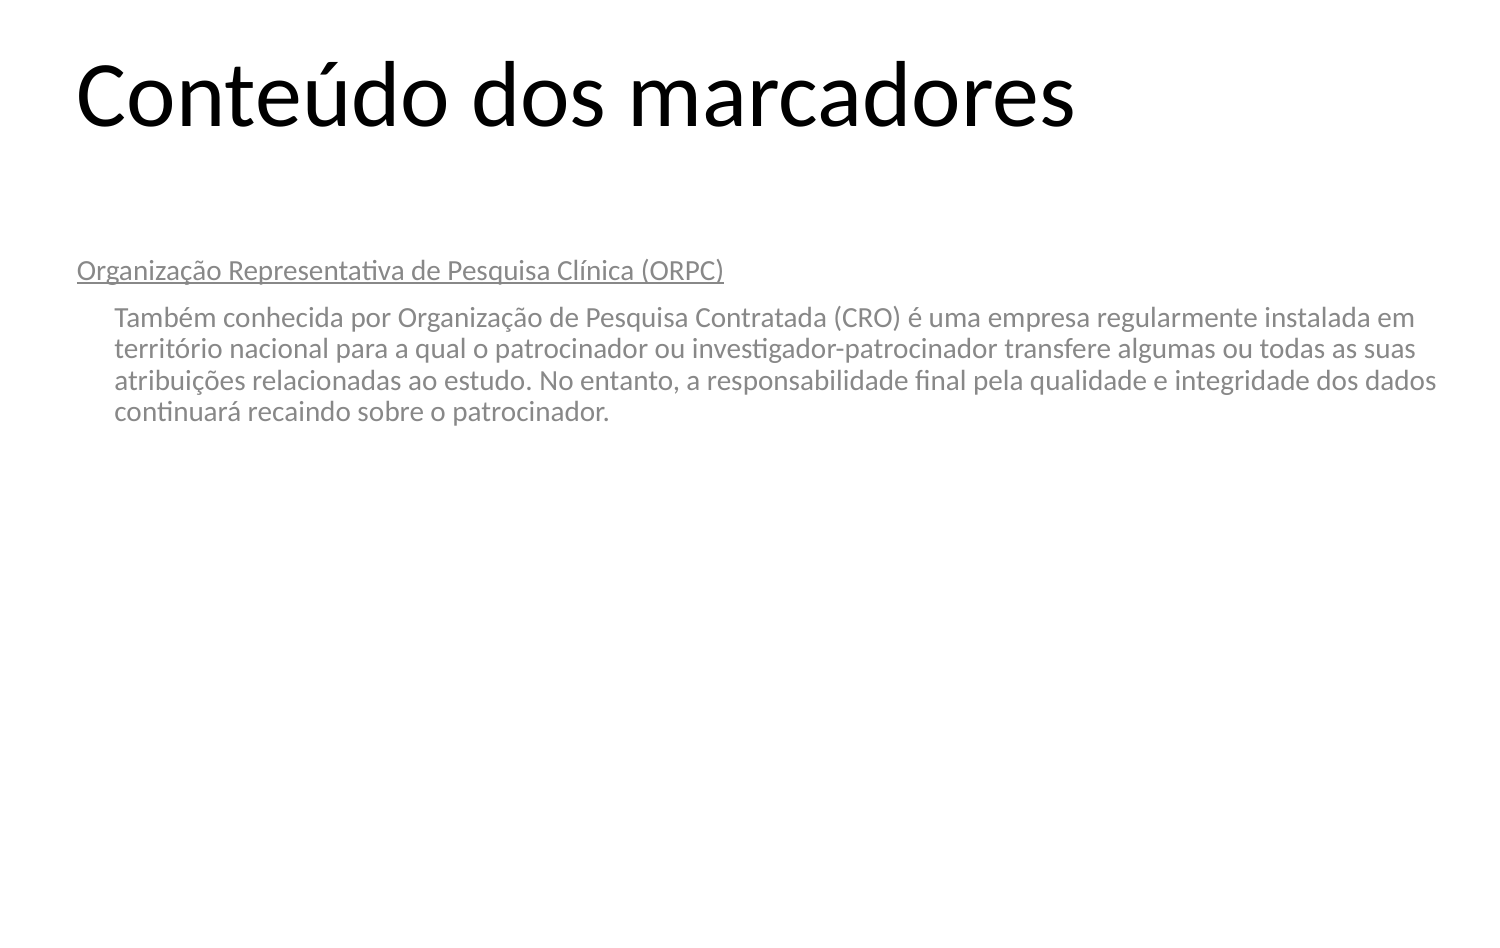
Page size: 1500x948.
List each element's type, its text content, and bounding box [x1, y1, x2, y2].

list Organização Representativa de Pesquisa Clínica (ORPC) Também conhecida por Organização de Pesquisa Contratada (CRO) é uma empresa regularmente instalada em território nacional para a qual o patrocinador ou investigador-patrocinador transfere algumas ou todas as suas atribuições relacionadas ao estudo. No entanto, a responsabilidade final pela qualidade e integridade dos dados continuará recaindo sobre o patrocinador. [24, 240, 1471, 448]
title Conteúdo dos marcadores [61, 49, 1356, 163]
